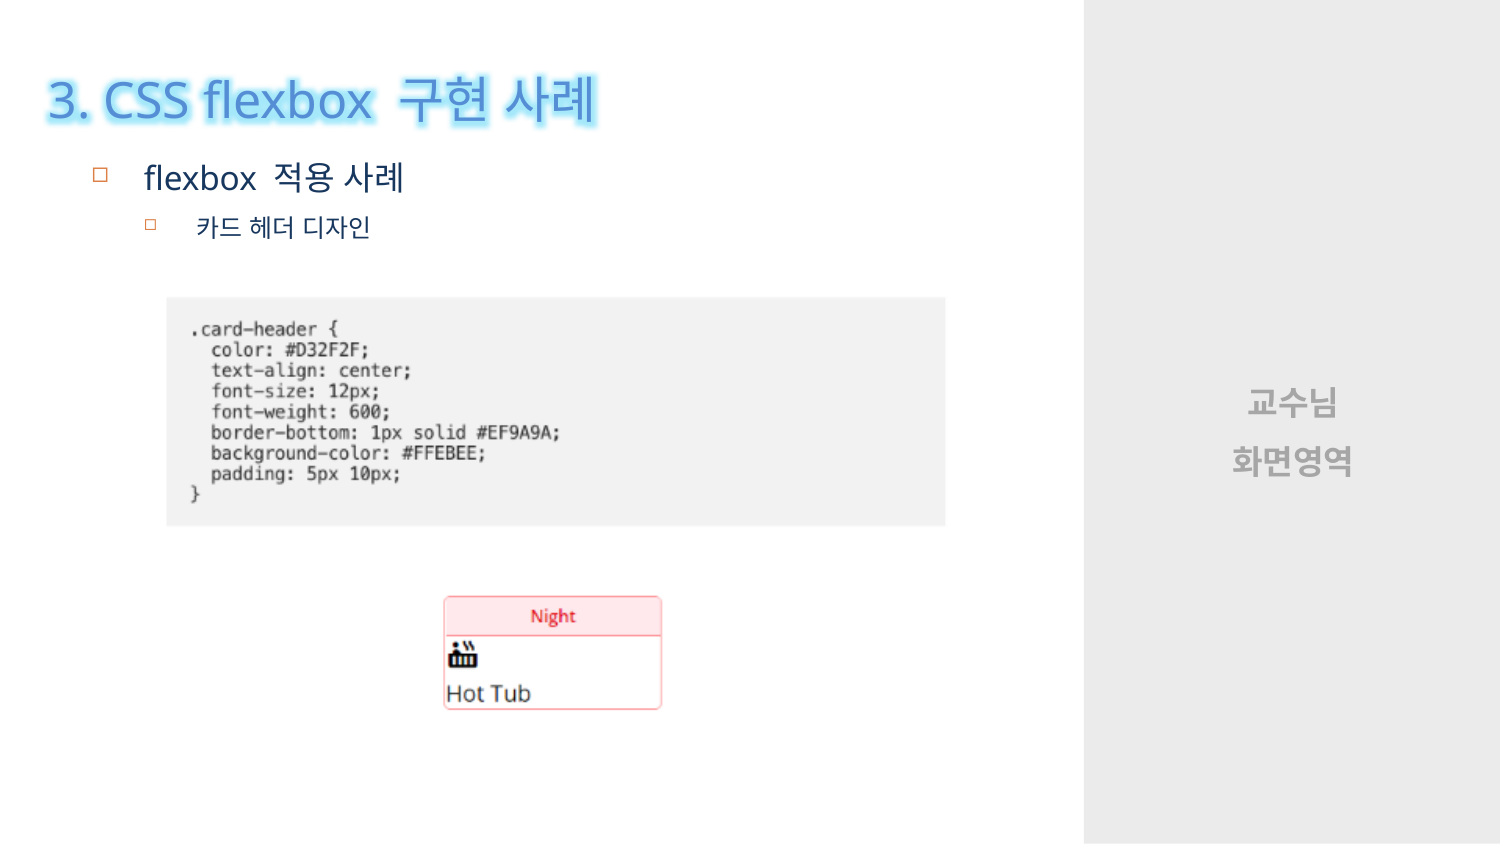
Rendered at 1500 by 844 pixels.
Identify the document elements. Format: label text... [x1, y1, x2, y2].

text_box flexbox 적용 사례 카드 헤더 디자인 [76, 150, 1058, 765]
text_box 3. CSS flexbox 구현 사례 [34, 55, 1036, 137]
picture [159, 291, 955, 718]
